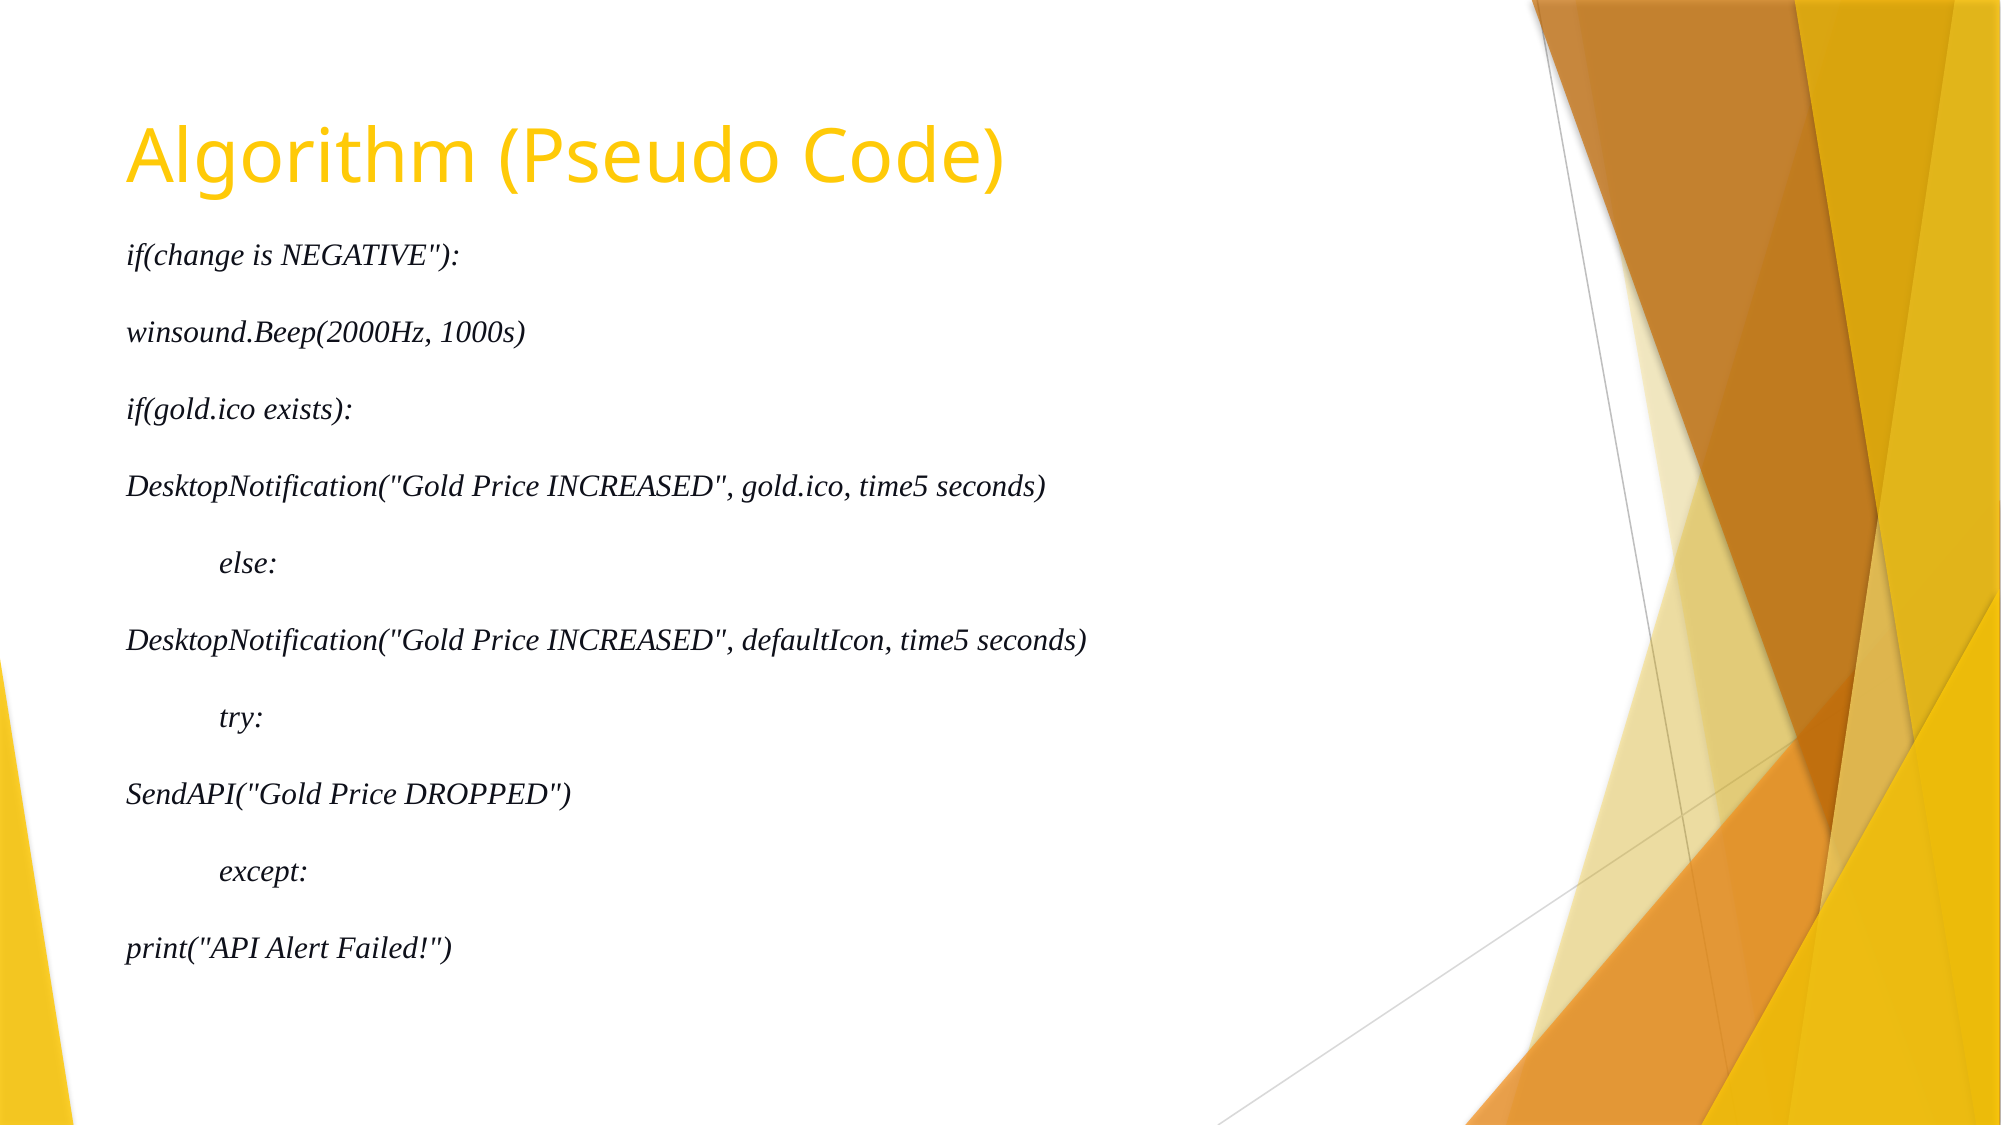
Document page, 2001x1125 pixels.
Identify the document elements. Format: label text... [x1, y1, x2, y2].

title Algorithm (Pseudo Code) [111, 99, 1522, 317]
